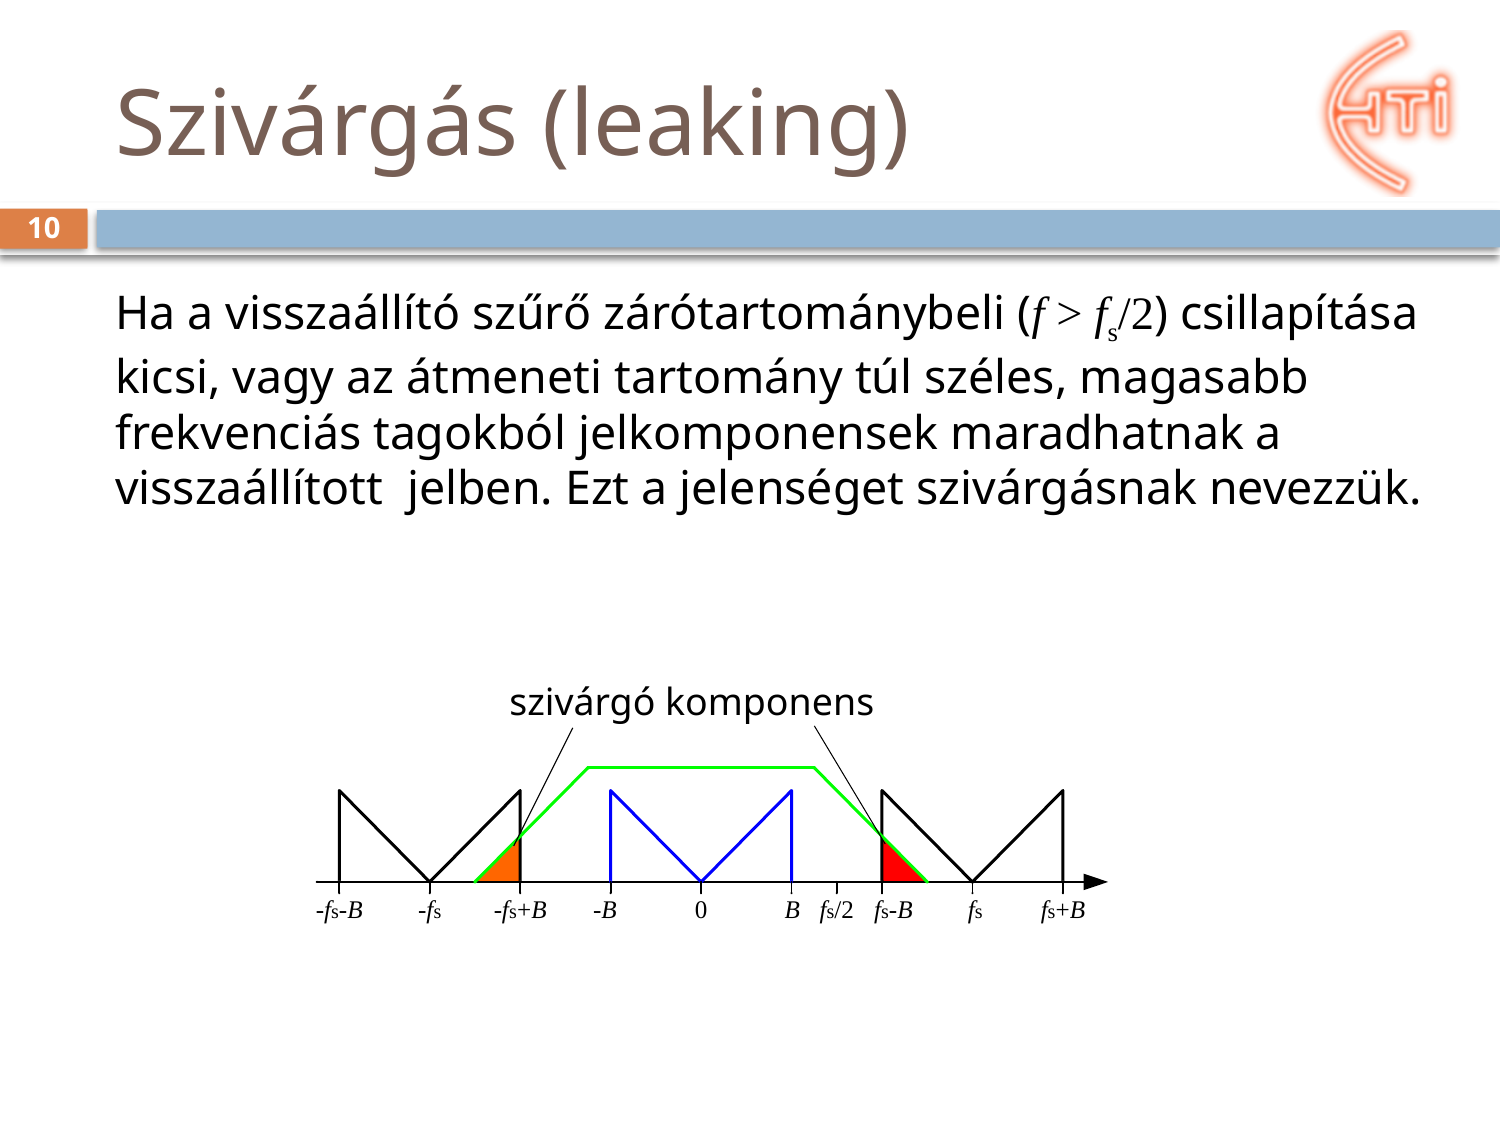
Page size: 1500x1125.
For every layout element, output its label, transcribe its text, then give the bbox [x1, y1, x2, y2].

picture [312, 762, 1112, 929]
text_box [813, 725, 886, 845]
picture [1304, 30, 1471, 197]
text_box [513, 727, 574, 847]
text_box szivárgó komponens [494, 670, 890, 731]
list Ha a visszaállító szűrő zárótartománybeli (f > fs/2) csillapítása kicsi, vagy az átmeneti tartomány túl széles, magasabb frekvenciás tagokból jelkomponensek maradhatnak a visszaállított jelben. Ezt a jelenséget szivárgásnak nevezzük. [100, 276, 1438, 539]
slide_number 10 [0, 208, 88, 249]
title Szivárgás (leaking) [100, 37, 1300, 200]
